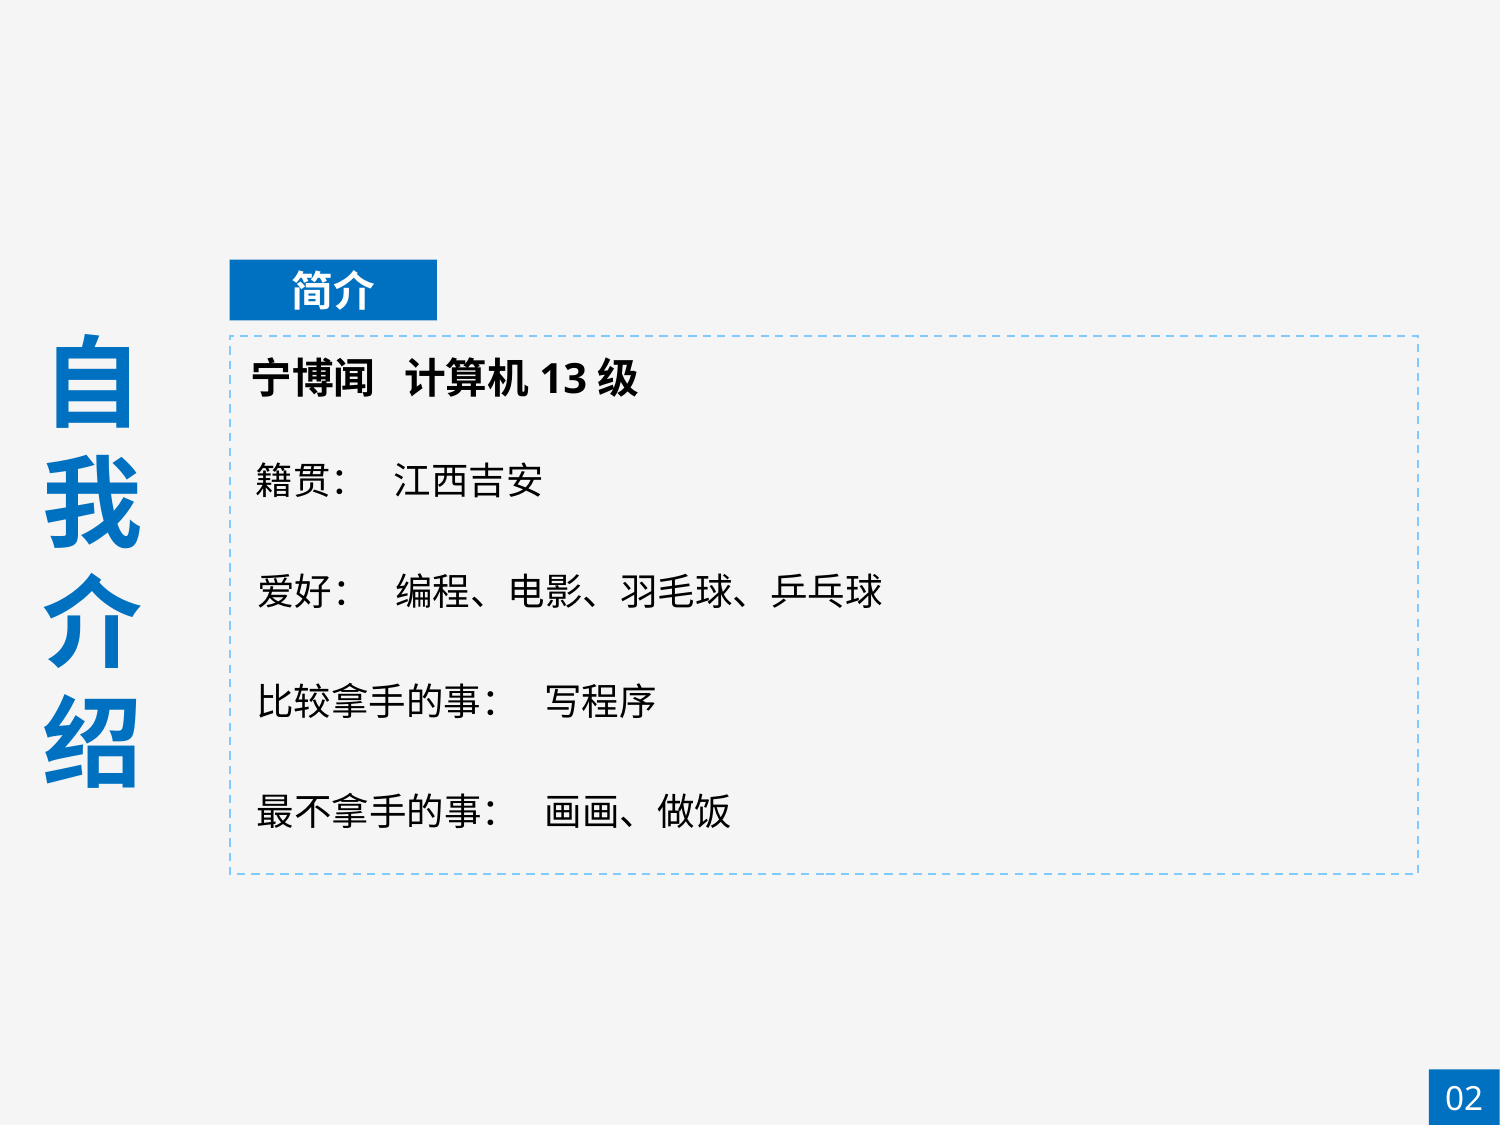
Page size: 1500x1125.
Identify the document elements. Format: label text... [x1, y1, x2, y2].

text_box [229, 335, 1419, 875]
text_box 爱好： 编程、电影、羽毛球、乒乓球 [242, 560, 898, 621]
text_box 籍贯： 江西吉安 [241, 449, 559, 510]
text_box 比较拿手的事： 写程序 [241, 670, 672, 731]
text_box 最不拿手的事： 画画、做饭 [242, 780, 748, 841]
text_box 自我介绍 [27, 312, 144, 807]
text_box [1411, 1069, 1500, 1125]
text_box 简介 [229, 259, 438, 321]
text_box 宁博闻 计算机13级 [235, 344, 697, 410]
